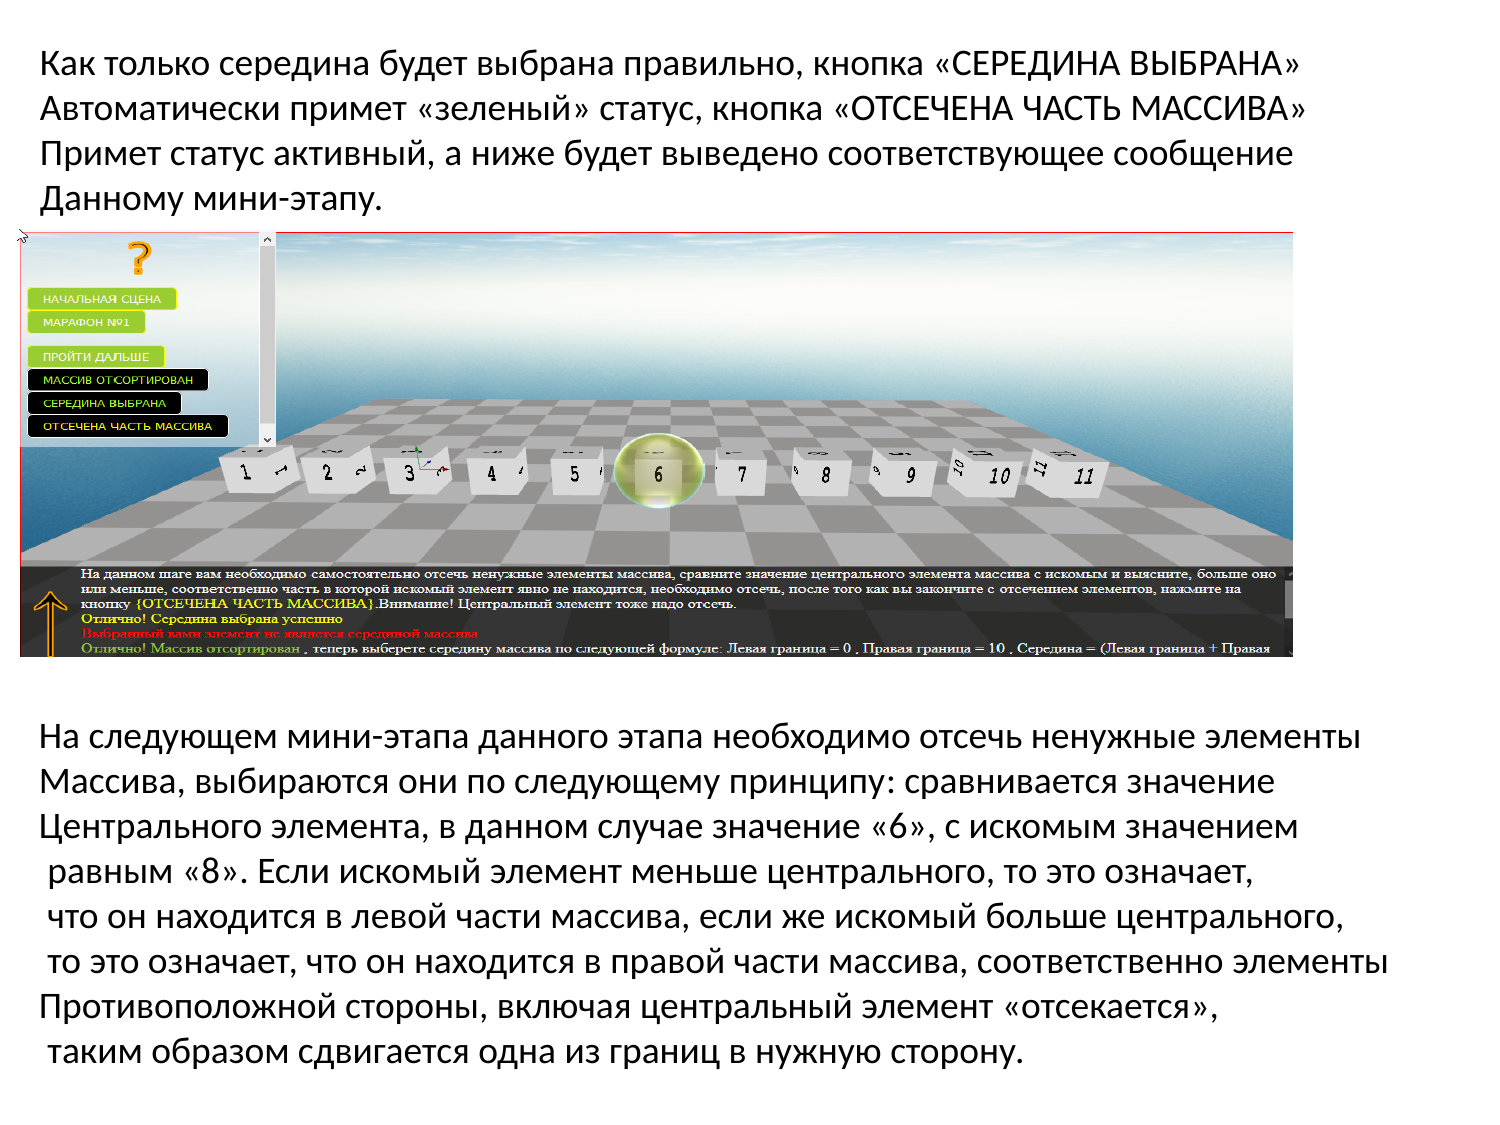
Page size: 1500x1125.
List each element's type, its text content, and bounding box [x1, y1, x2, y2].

text_box Как только середина будет выбрана правильно, кнопка «СЕРЕДИНА ВЫБРАНА» Автоматически примет «зеленый» статус, кнопка «ОТСЕЧЕНА ЧАСТЬ МАССИВА» Примет статус активный, а ниже будет выведено соответствующее сообщение Данному мини-этапу. [25, 30, 1324, 226]
text_box На следующем мини-этапа данного этапа необходимо отсечь ненужные элементы Массива, выбираются они по следующему принципу: сравнивается значение Центрального элемента, в данном случае значение «6», с искомым значением равным «8». Если искомый элемент меньше центрального, то это означает, что он находится в левой части массива, если же искомый больше центрального, то это означает, что он находится в правой части массива, соответственно элементы Противоположной стороны, включая центральный элемент «отсекается», таким образом сдвигается одна из границ в нужную сторону. [24, 704, 1414, 1079]
picture [17, 229, 1293, 658]
